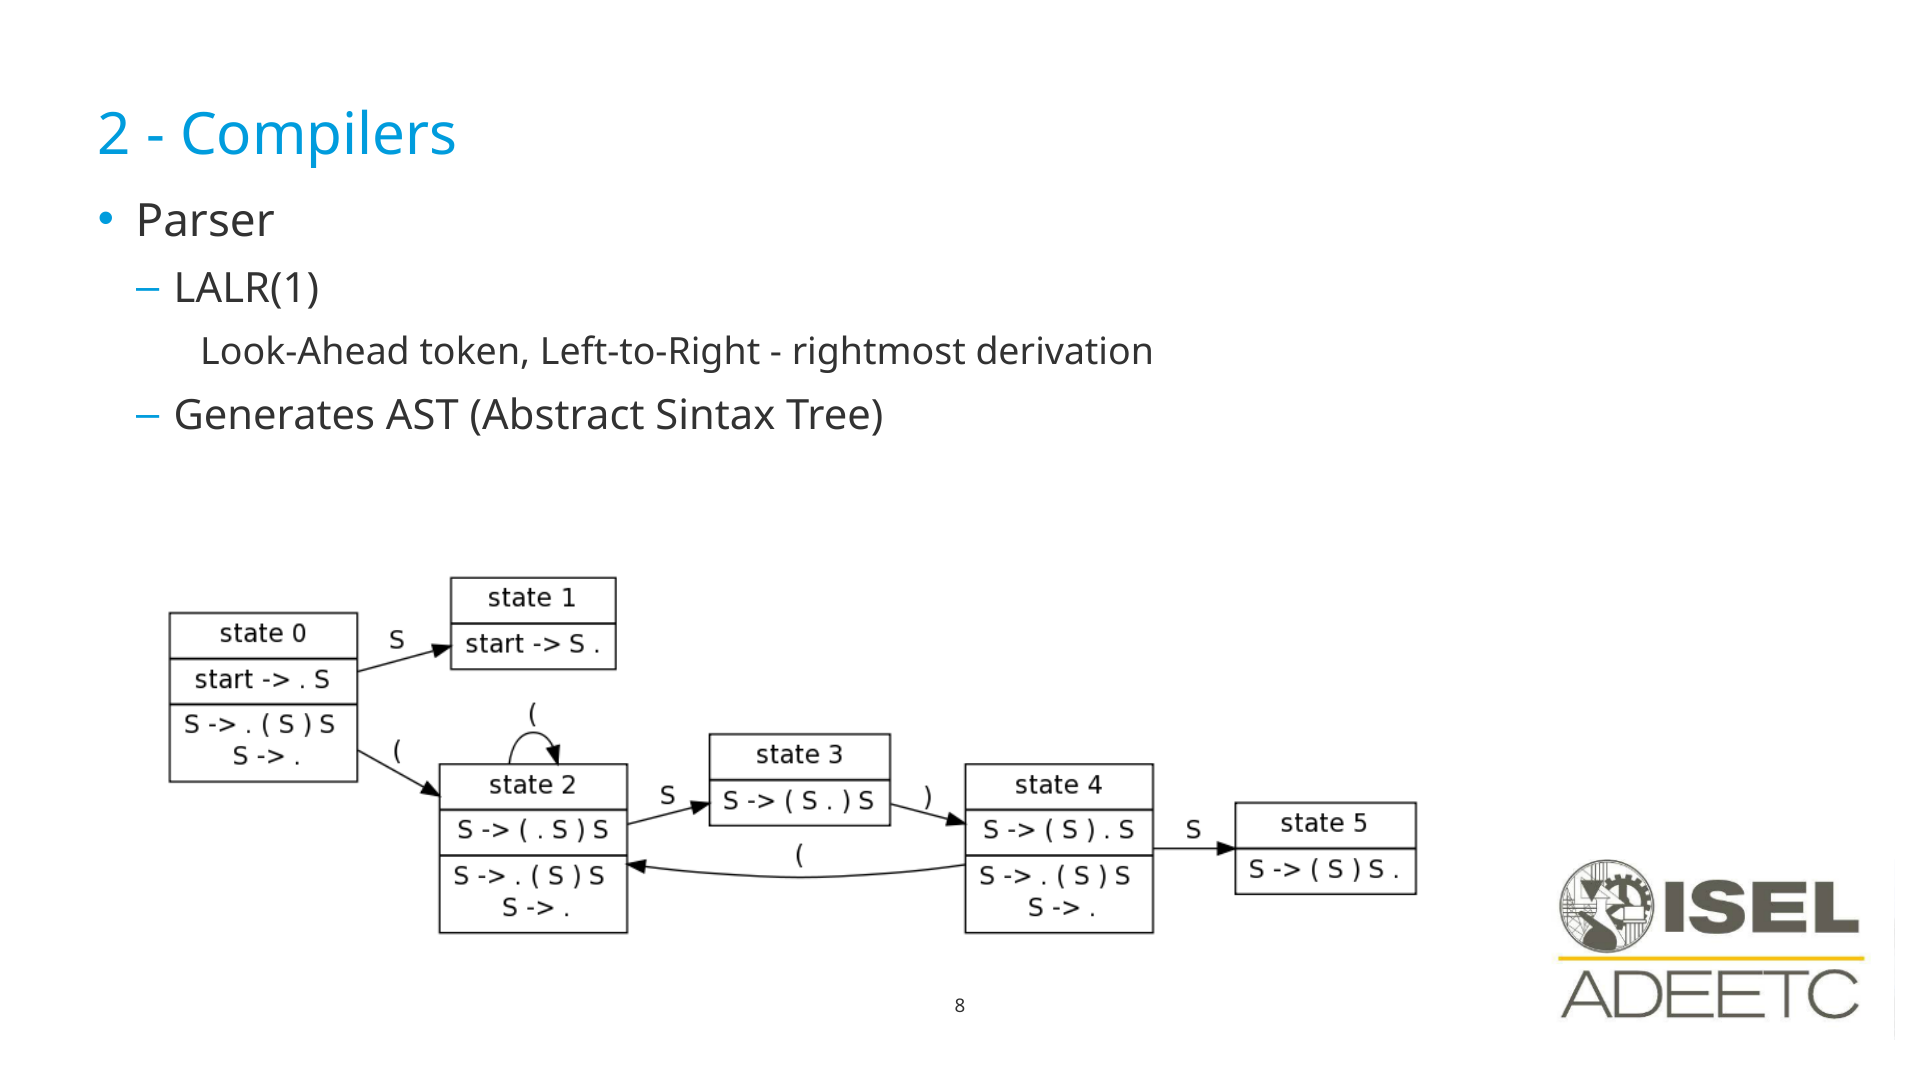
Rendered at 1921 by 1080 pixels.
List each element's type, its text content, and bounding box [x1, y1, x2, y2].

picture [1520, 858, 1895, 1041]
title 2 - Compilers [97, 95, 1823, 182]
picture [161, 571, 1425, 940]
list Parser LALR(1) Look-Ahead token, Left-to-Right - rightmost derivation Generates AST (Abstract Sintax Tree) [97, 190, 1736, 953]
